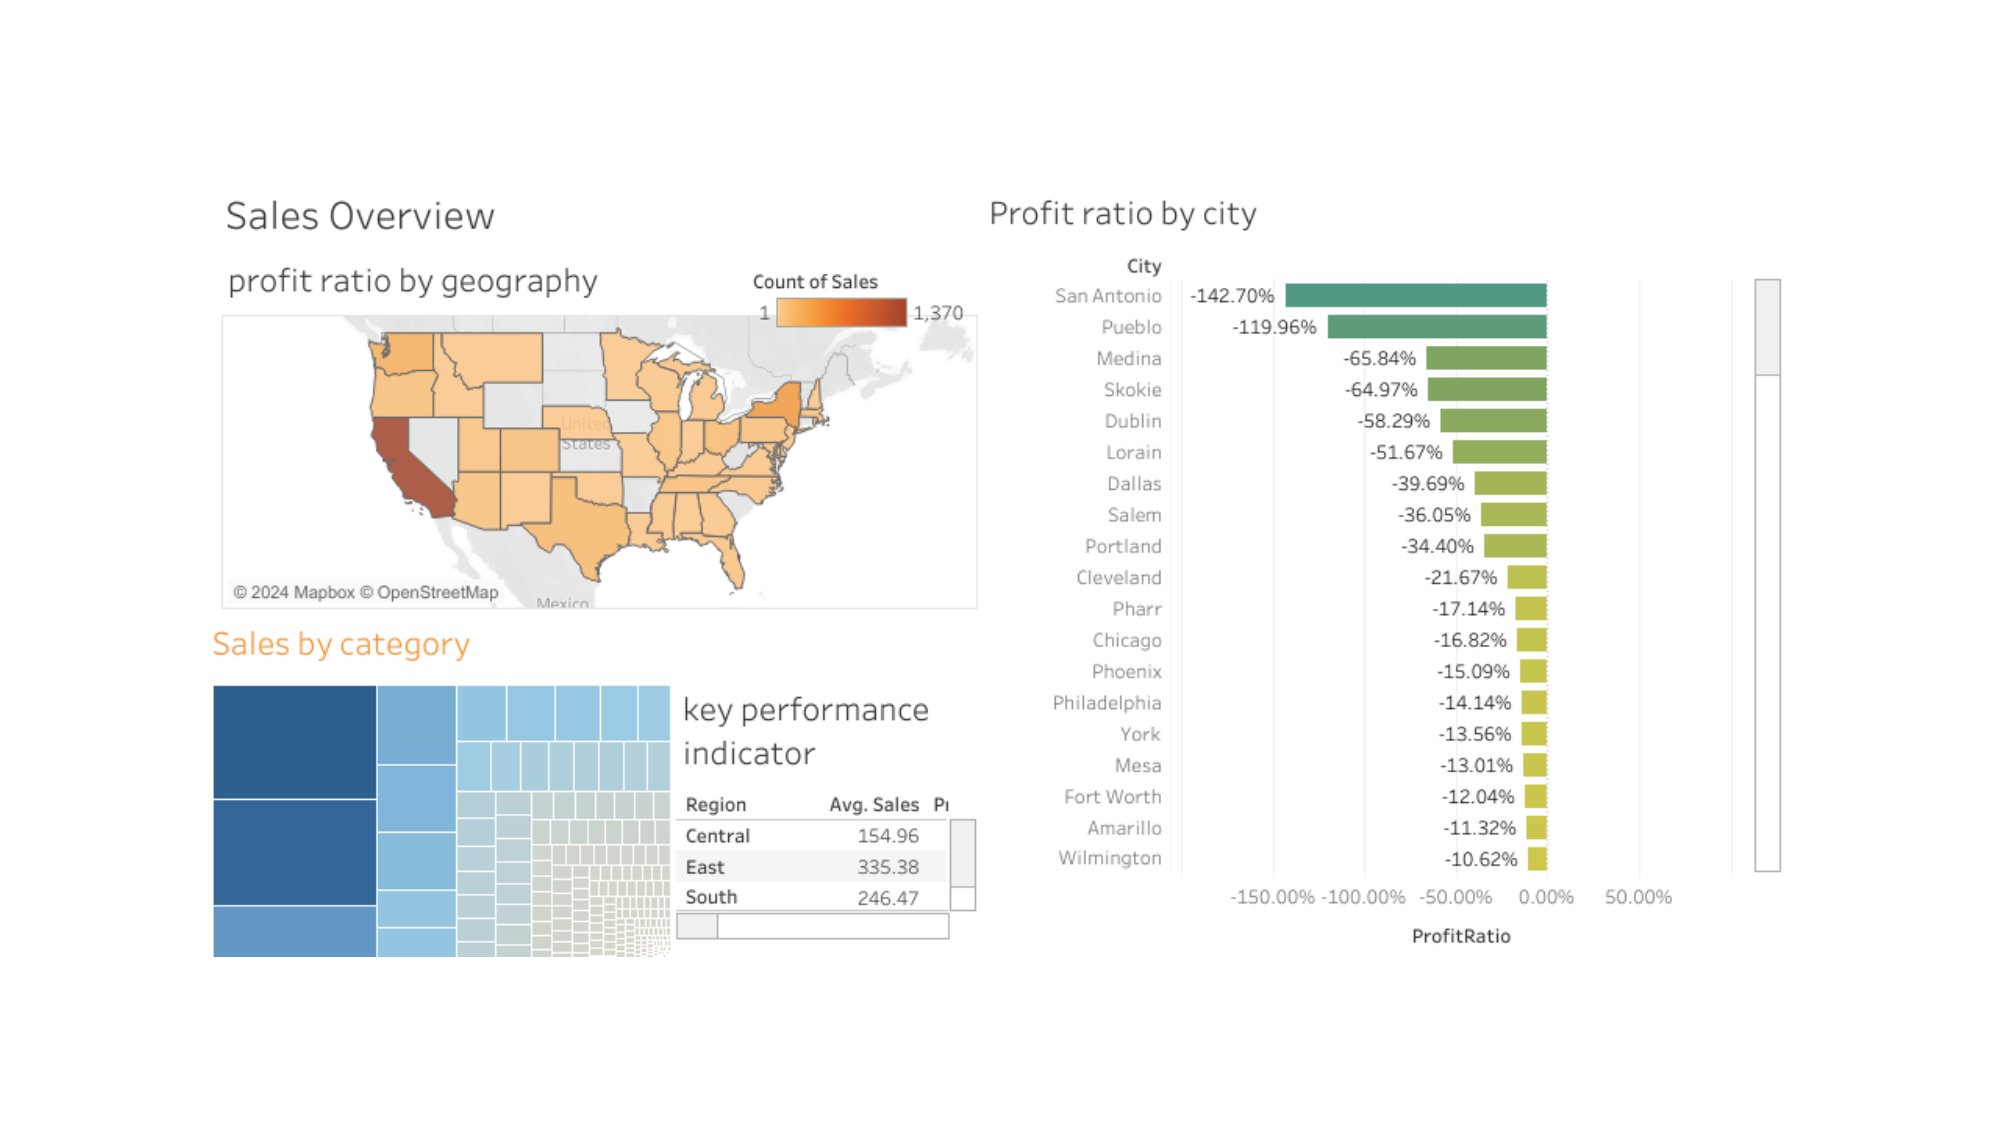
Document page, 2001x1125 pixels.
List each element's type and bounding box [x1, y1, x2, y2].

picture [203, 168, 1797, 957]
